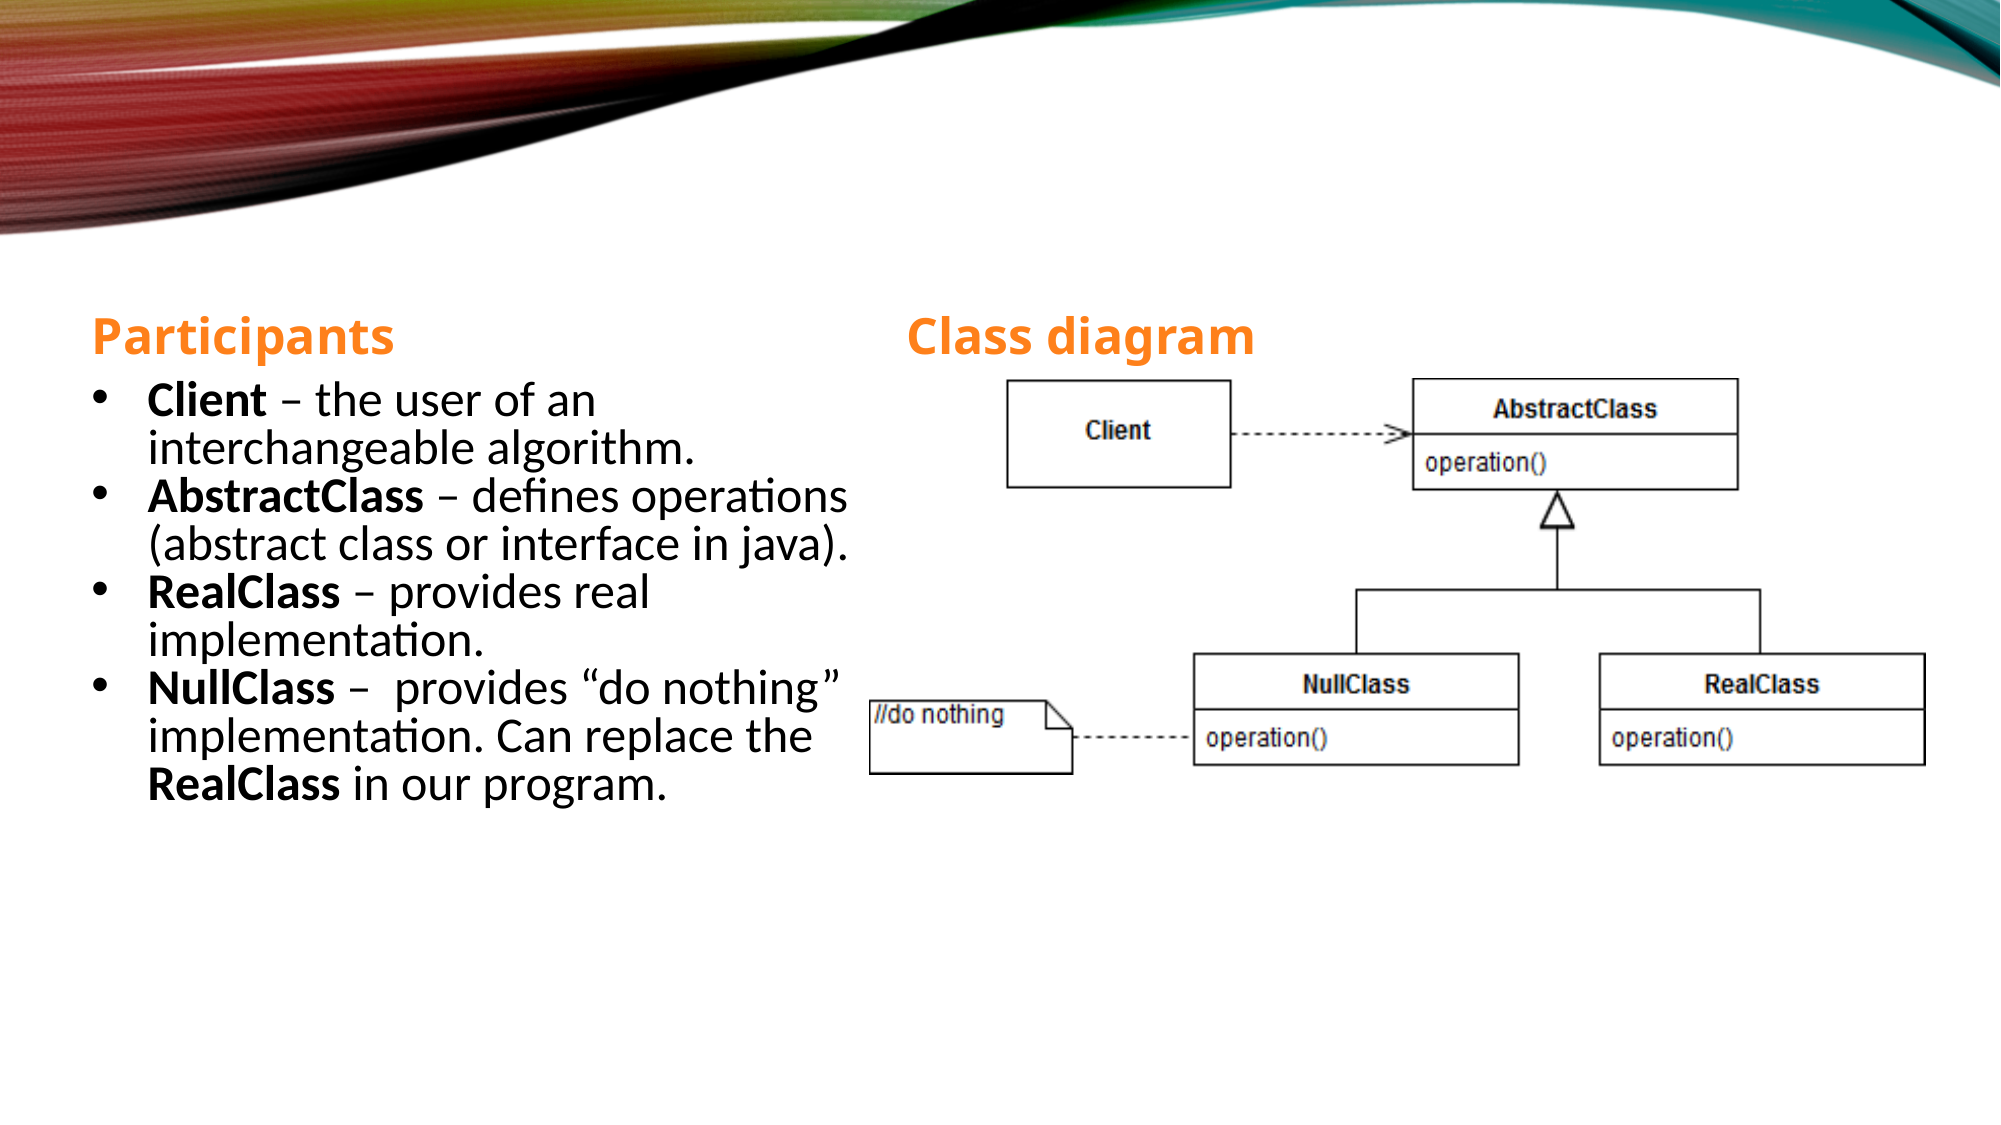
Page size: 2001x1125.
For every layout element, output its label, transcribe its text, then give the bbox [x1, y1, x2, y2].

text_box Client – the user of an interchangeable algorithm. AbstractClass – defines operations (abstract class or interface in java). RealClass – provides real implementation. NullClass – provides “do nothing” implementation. Can replace the RealClass in our program. [76, 371, 870, 818]
picture [869, 378, 1926, 775]
text_box Participants [76, 308, 891, 378]
text_box Class diagram [891, 308, 1773, 378]
